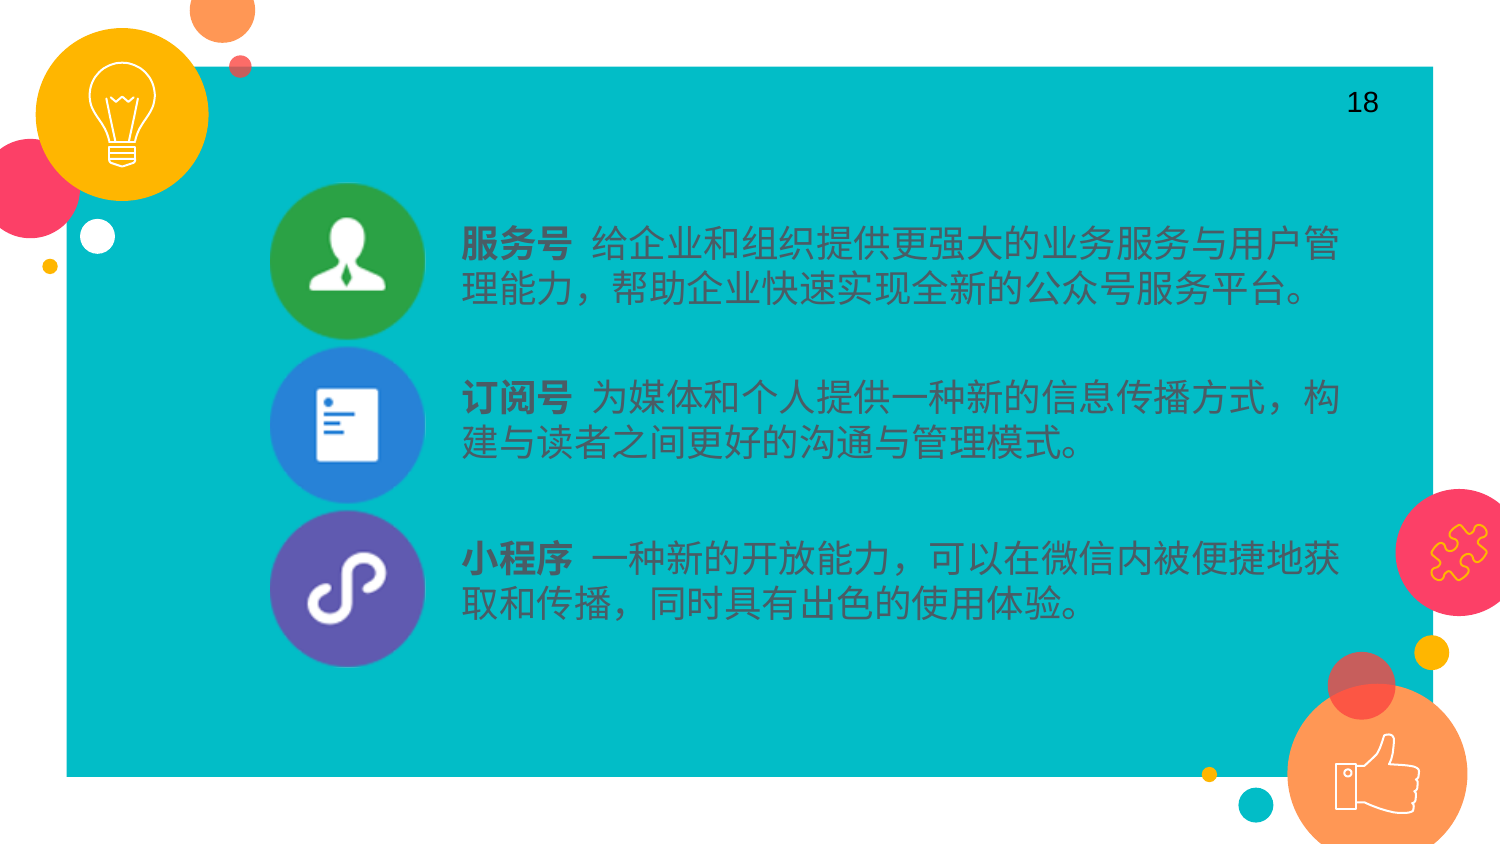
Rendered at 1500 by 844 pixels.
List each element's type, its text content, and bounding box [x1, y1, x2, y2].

text_box 小程序 一种新的开放能力，可以在微信内被便捷地获取和传播，同时具有出色的使用体验。 [446, 519, 1388, 649]
picture [269, 178, 430, 671]
text_box 服务号 给企业和组织提供更强大的业务服务与用户管理能力，帮助企业快速实现全新的公众号服务平台。 [446, 204, 1388, 335]
text_box 订阅号 为媒体和个人提供一种新的信息传播方式，构建与读者之间更好的沟通与管理模式。 [446, 359, 1388, 489]
slide_number 18 [1331, 68, 1422, 134]
